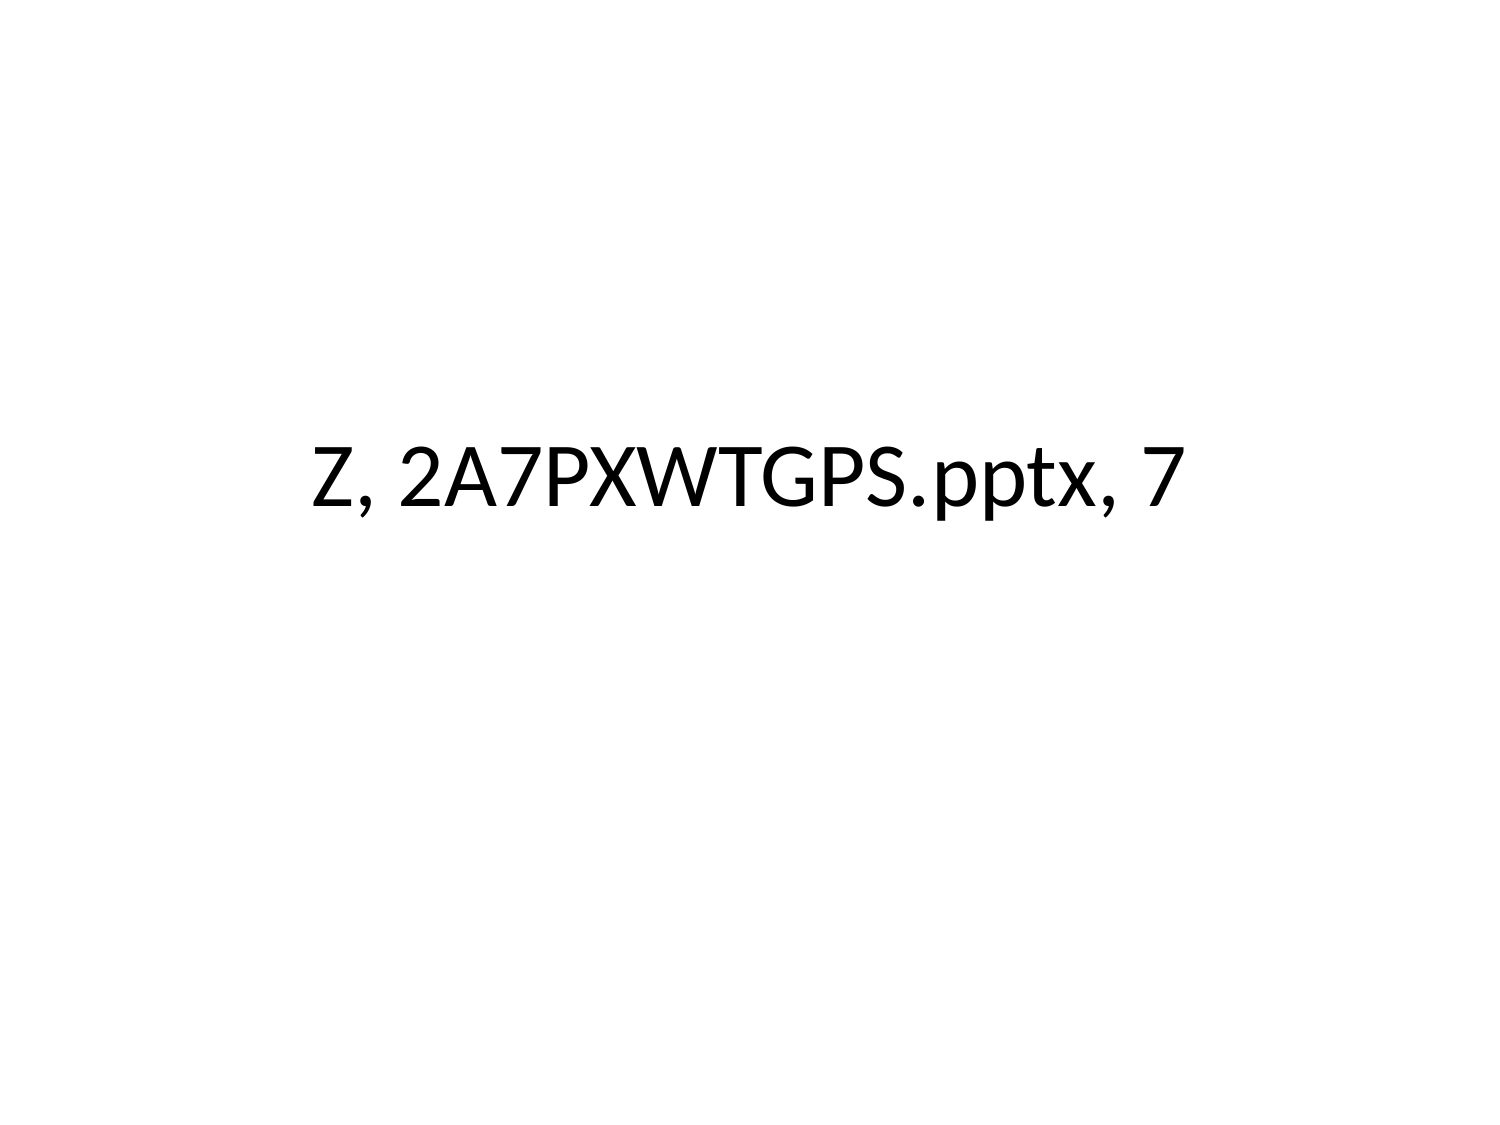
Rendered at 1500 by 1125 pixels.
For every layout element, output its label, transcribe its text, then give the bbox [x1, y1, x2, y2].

title Z, 2A7PXWTGPS.pptx, 7 [112, 349, 1388, 591]
